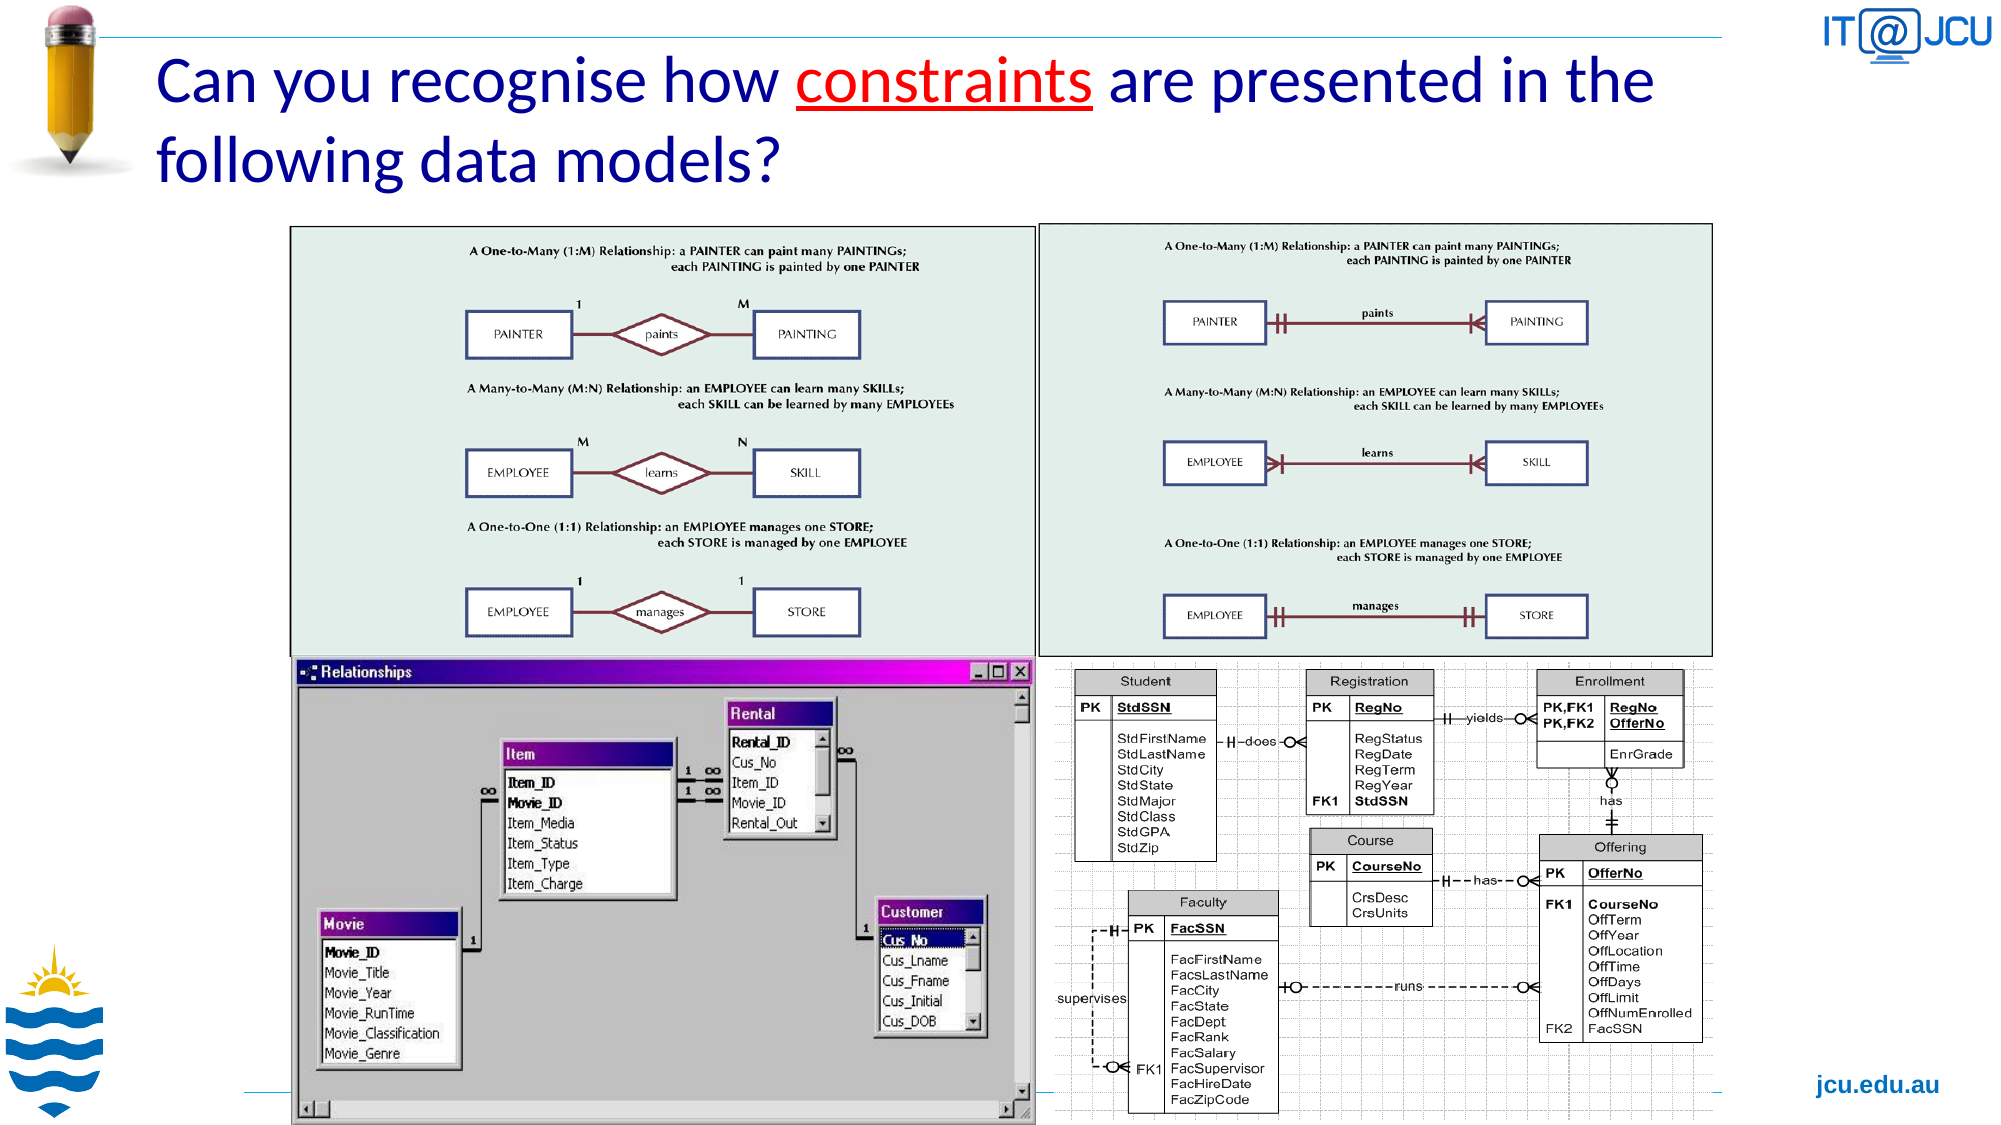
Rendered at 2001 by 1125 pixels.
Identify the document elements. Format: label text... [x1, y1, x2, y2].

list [288, 196, 1036, 658]
picture [0, 0, 142, 182]
text_box Can you recognise how constraints are presented in the following data models? [142, 56, 1695, 175]
picture [0, 942, 110, 1125]
picture [291, 656, 1036, 1125]
text_box [178, 176, 1460, 216]
picture [1054, 662, 1713, 1120]
picture [1037, 196, 1713, 658]
picture [1822, 6, 1995, 67]
